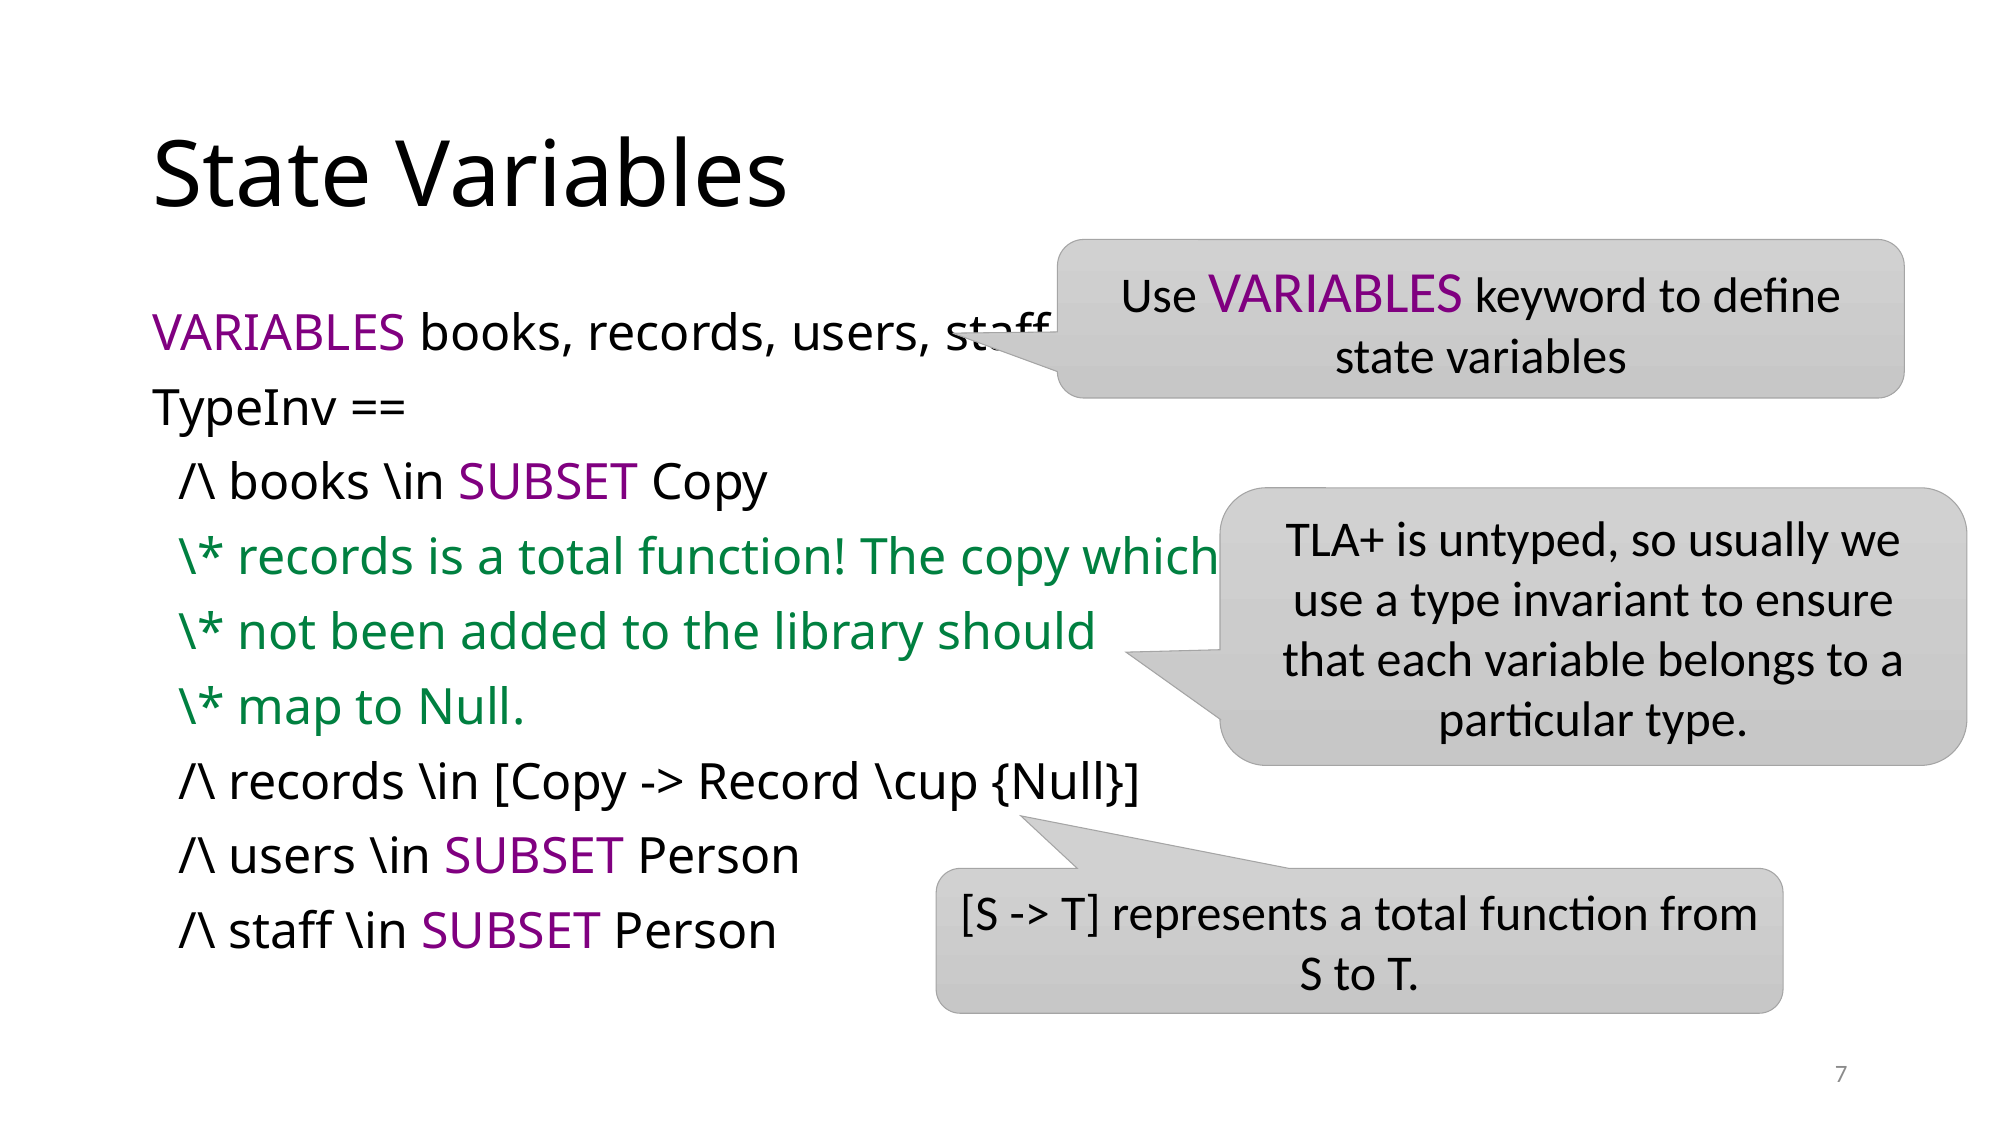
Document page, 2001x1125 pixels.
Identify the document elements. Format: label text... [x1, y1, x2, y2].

list VARIABLES books, records, users, staff TypeInv == /\ books \in SUBSET Copy \* records is a total function! The copy which has \* not been added to the library should \* map to Null. /\ records \in [Copy -> Record \cup {Null}] /\ users \in SUBSET Person /\ staff \in SUBSET Person [137, 299, 1863, 1014]
slide_number 7 [1412, 1042, 1863, 1103]
text_box [S -> T] represents a total function from S to T. [935, 814, 1784, 1014]
title State Variables [137, 76, 1863, 278]
text_box TLA+ is untyped, so usually we use a type invariant to ensure that each variable belongs to a particular type. [1124, 487, 1968, 766]
text_box Use VARIABLES keyword to define state variables [952, 238, 1905, 399]
